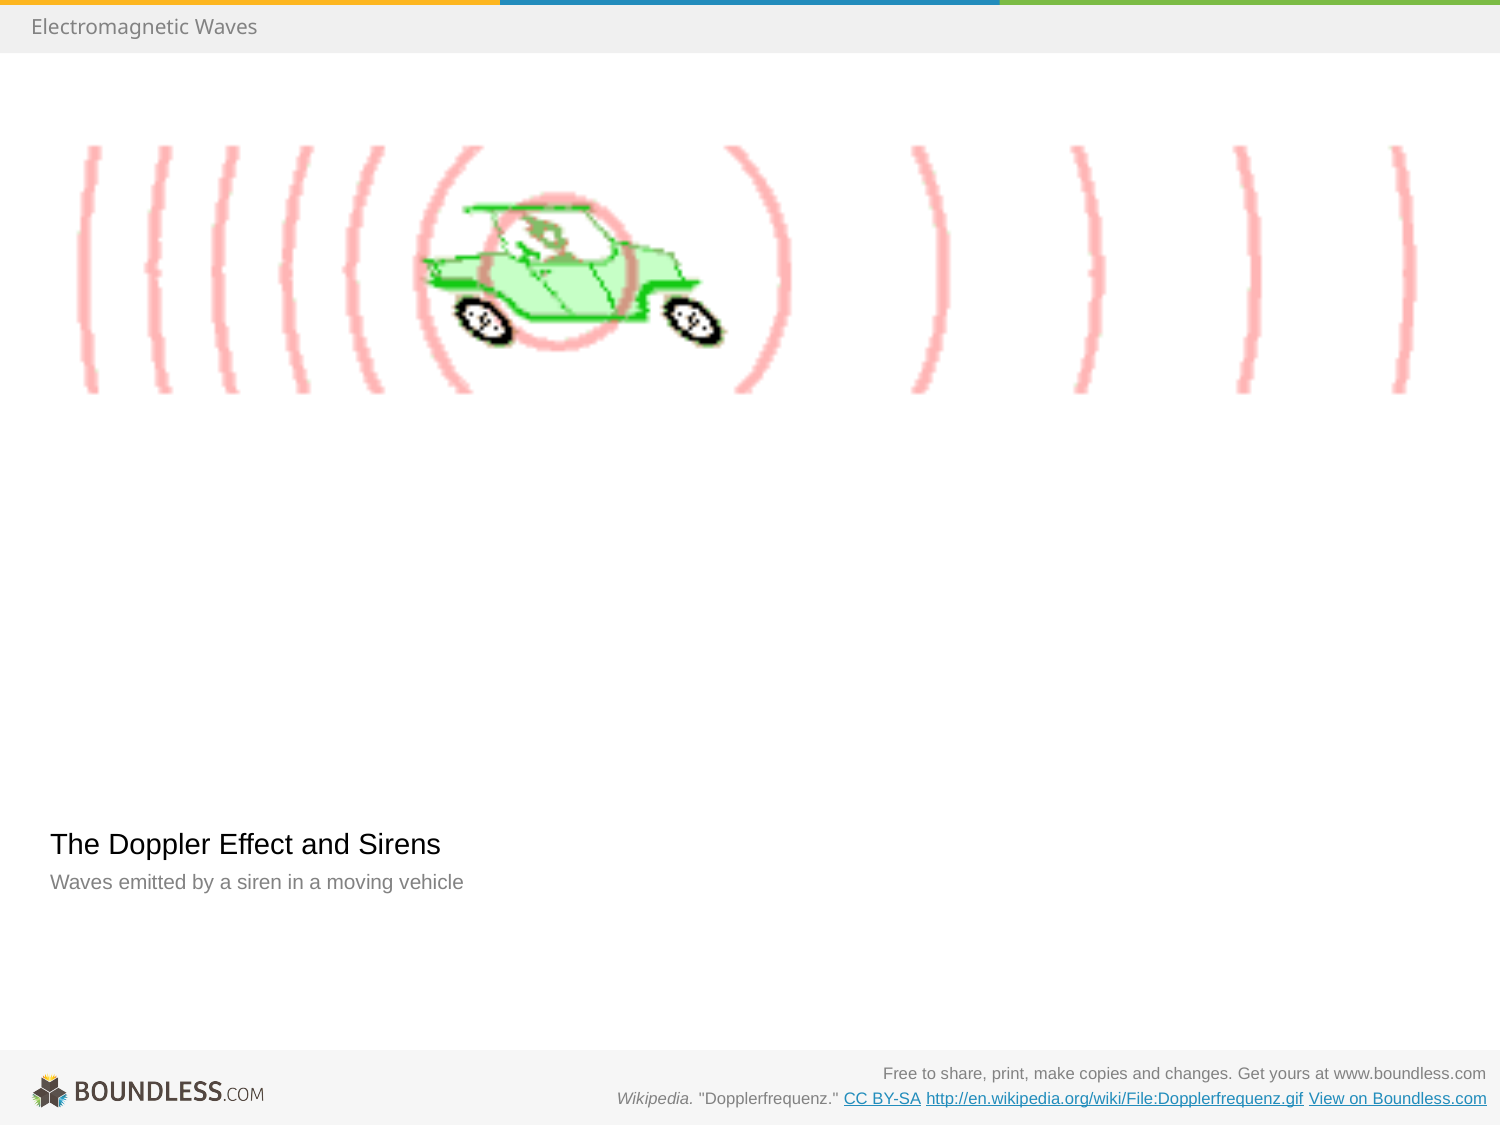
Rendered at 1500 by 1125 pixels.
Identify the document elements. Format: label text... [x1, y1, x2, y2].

text_box [0, 2, 1500, 54]
picture [30, 1072, 265, 1109]
text_box [0, 1050, 1500, 1125]
list The Doppler Effect and Sirens Waves emitted by a siren in a moving vehicle [50, 825, 1450, 1038]
text_box Free to share, print, make copies and changes. Get yours at www.boundless.com [649, 1062, 1488, 1087]
text_box Electromagnetic Waves [31, 13, 1475, 38]
picture [43, 87, 1457, 441]
text_box Wikipedia. "Dopplerfrequenz." CC BY-SA http://en.wikipedia.org/wiki/File:Dopplerfrequenz.gif View on Boundless.com [274, 1087, 1488, 1125]
